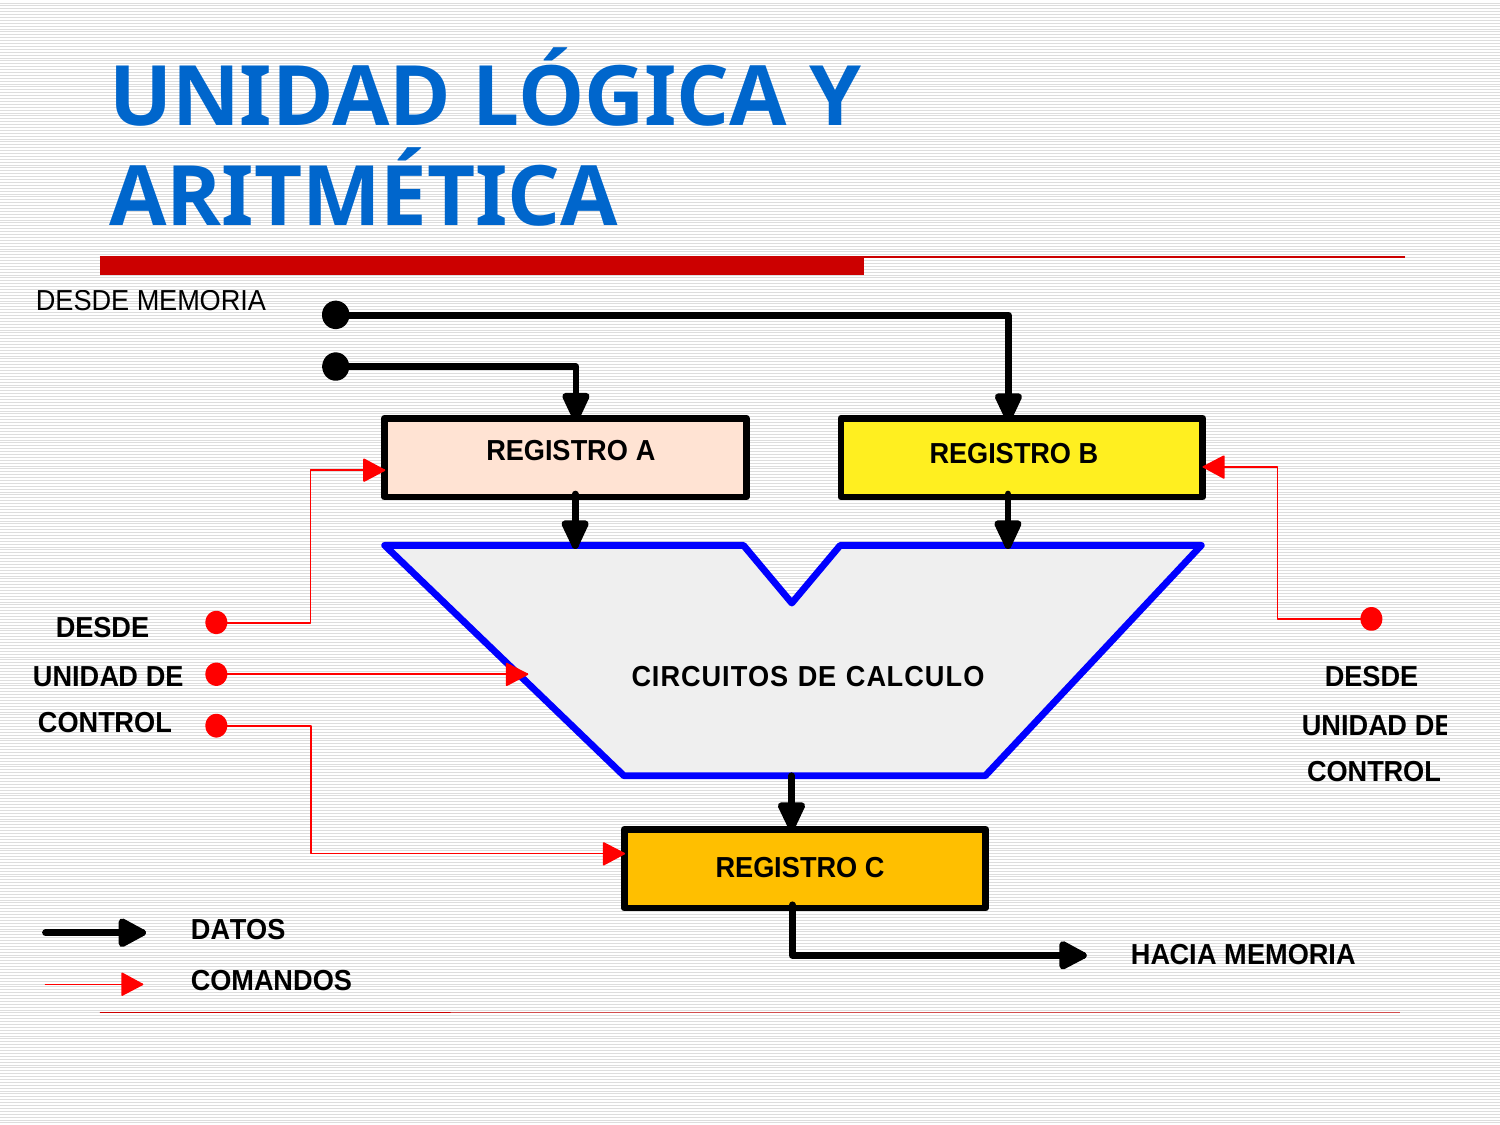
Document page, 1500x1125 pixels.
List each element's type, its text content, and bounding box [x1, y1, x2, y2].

picture [0, 290, 1448, 1008]
title UNIDAD LÓGICA Y ARITMÉTICA [94, 50, 1407, 250]
